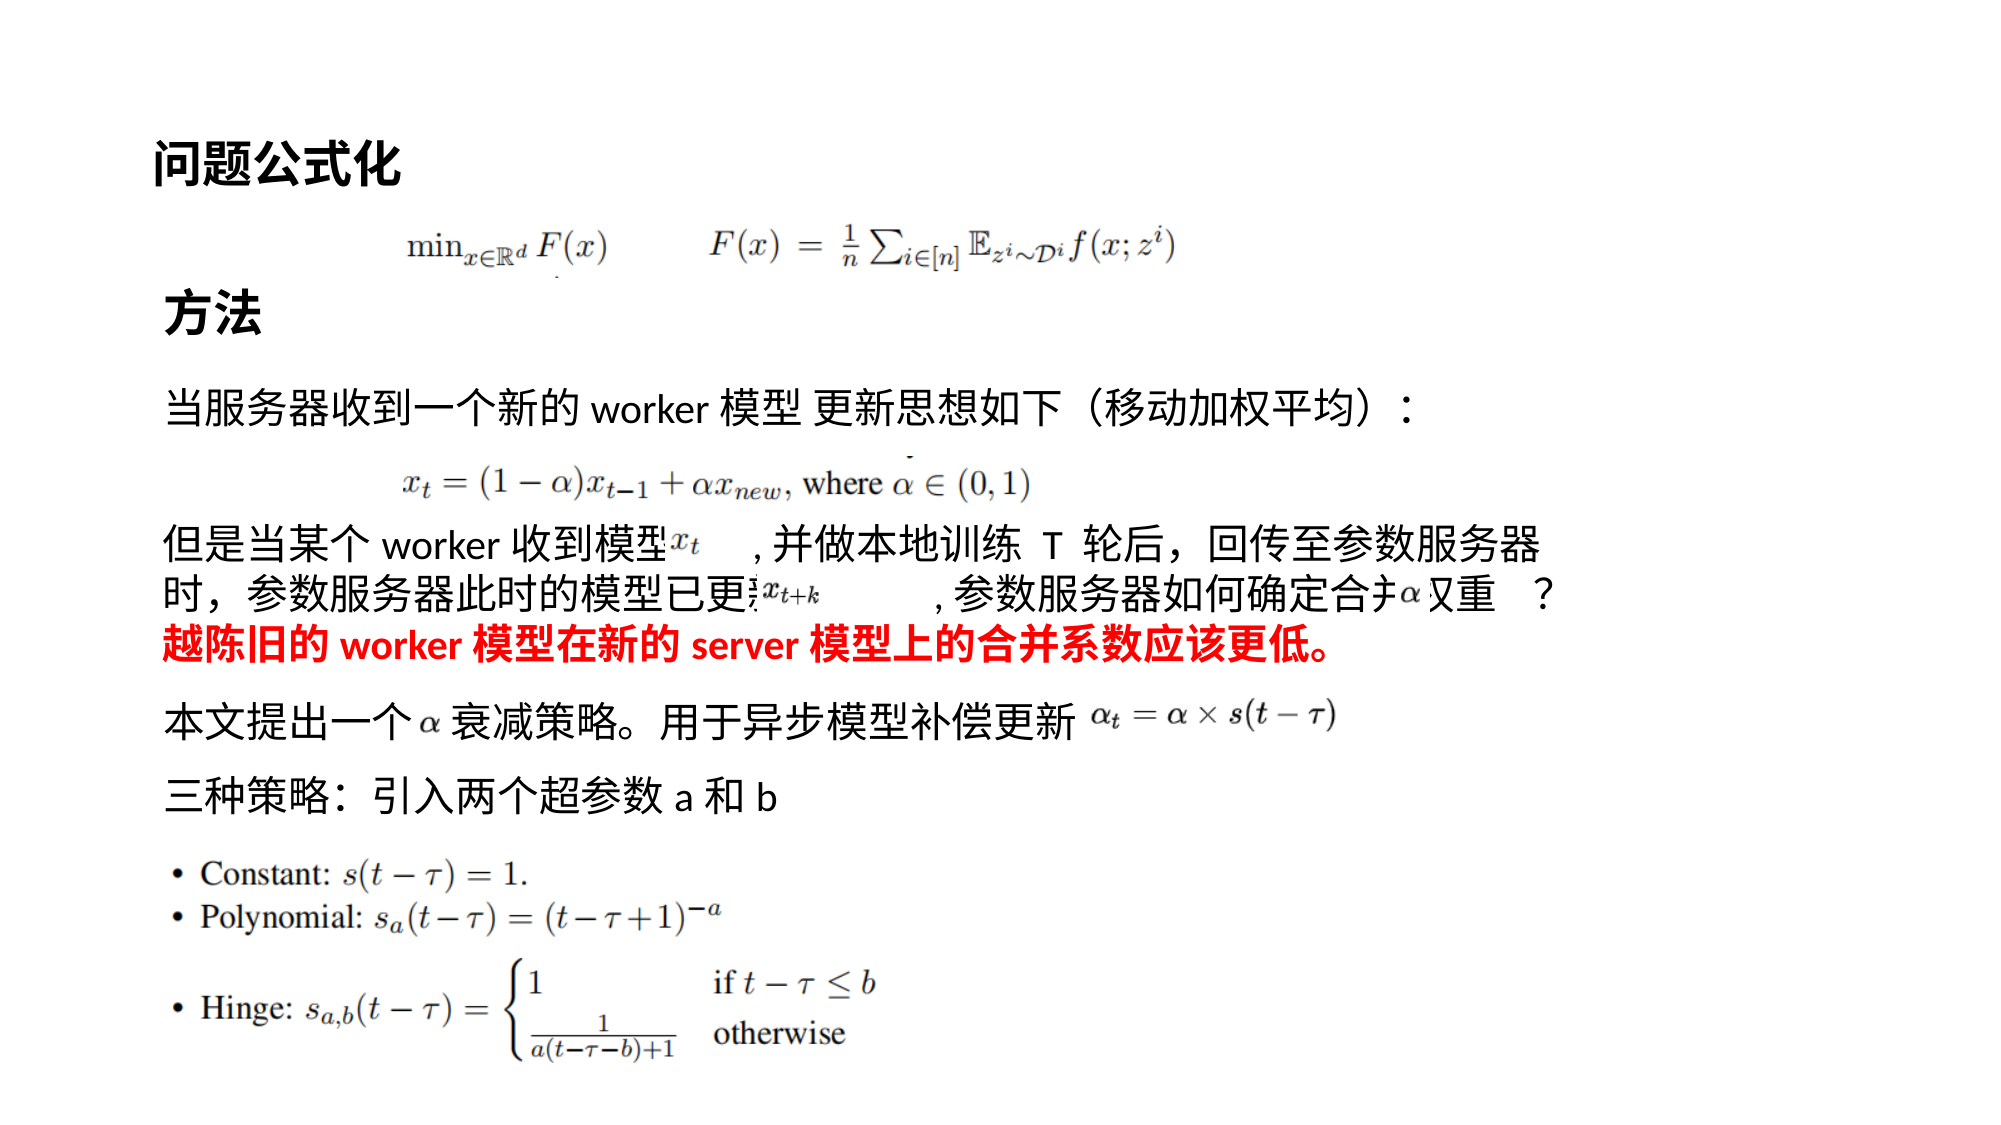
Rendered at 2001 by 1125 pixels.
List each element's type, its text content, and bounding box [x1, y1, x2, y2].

picture [757, 570, 830, 616]
picture [403, 456, 1034, 512]
picture [1394, 574, 1430, 613]
picture [1088, 692, 1343, 744]
text_box 本文提出一个 衰减策略。用于异步模型补偿更新 [148, 676, 1874, 751]
text_box 但是当某个worker收到模型 ,并做本地训练 T 轮后，回传至参数服务器时，参数服务器此时的模型已更新为 ,参数服务器如何确定合并权重 ？ 越陈旧的worker模型在新的server模型上的合并系数应该更低。 [148, 510, 1593, 676]
picture [171, 957, 886, 1068]
picture [664, 520, 708, 563]
text_box 方法 当服务器收到一个新的worker模型 更新思想如下（移动加权平均）： [148, 251, 1874, 469]
picture [403, 222, 611, 278]
text_box 三种策略：引入两个超参数a和b [148, 751, 1874, 846]
picture [158, 853, 724, 938]
picture [414, 704, 450, 743]
title 问题公式化 [137, 57, 1863, 275]
picture [707, 222, 1179, 275]
